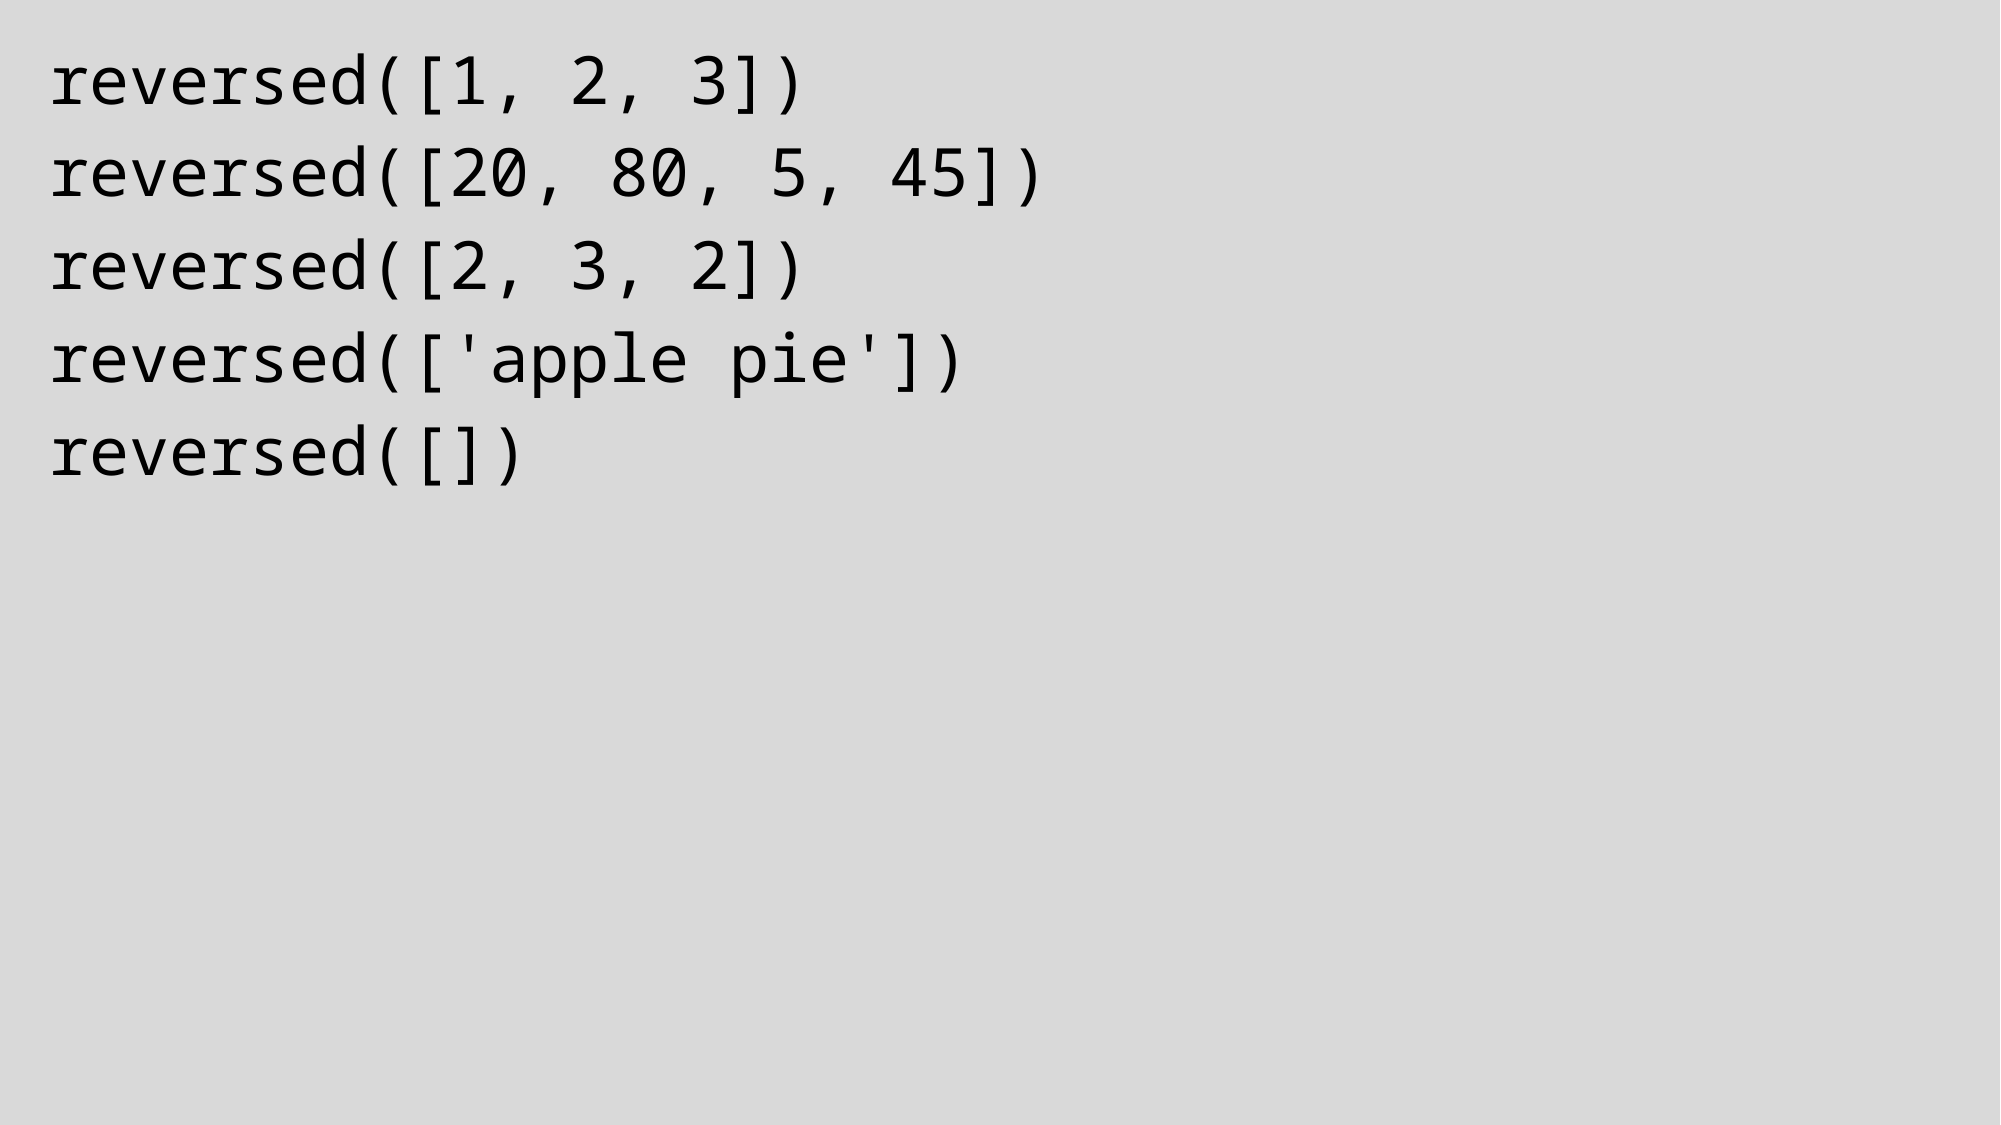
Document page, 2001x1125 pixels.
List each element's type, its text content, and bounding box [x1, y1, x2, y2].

list reversed([1, 2, 3]) reversed([20, 80, 5, 45]) reversed([2, 3, 2]) reversed(['apple pie']) reversed([]) [34, 39, 1972, 1103]
